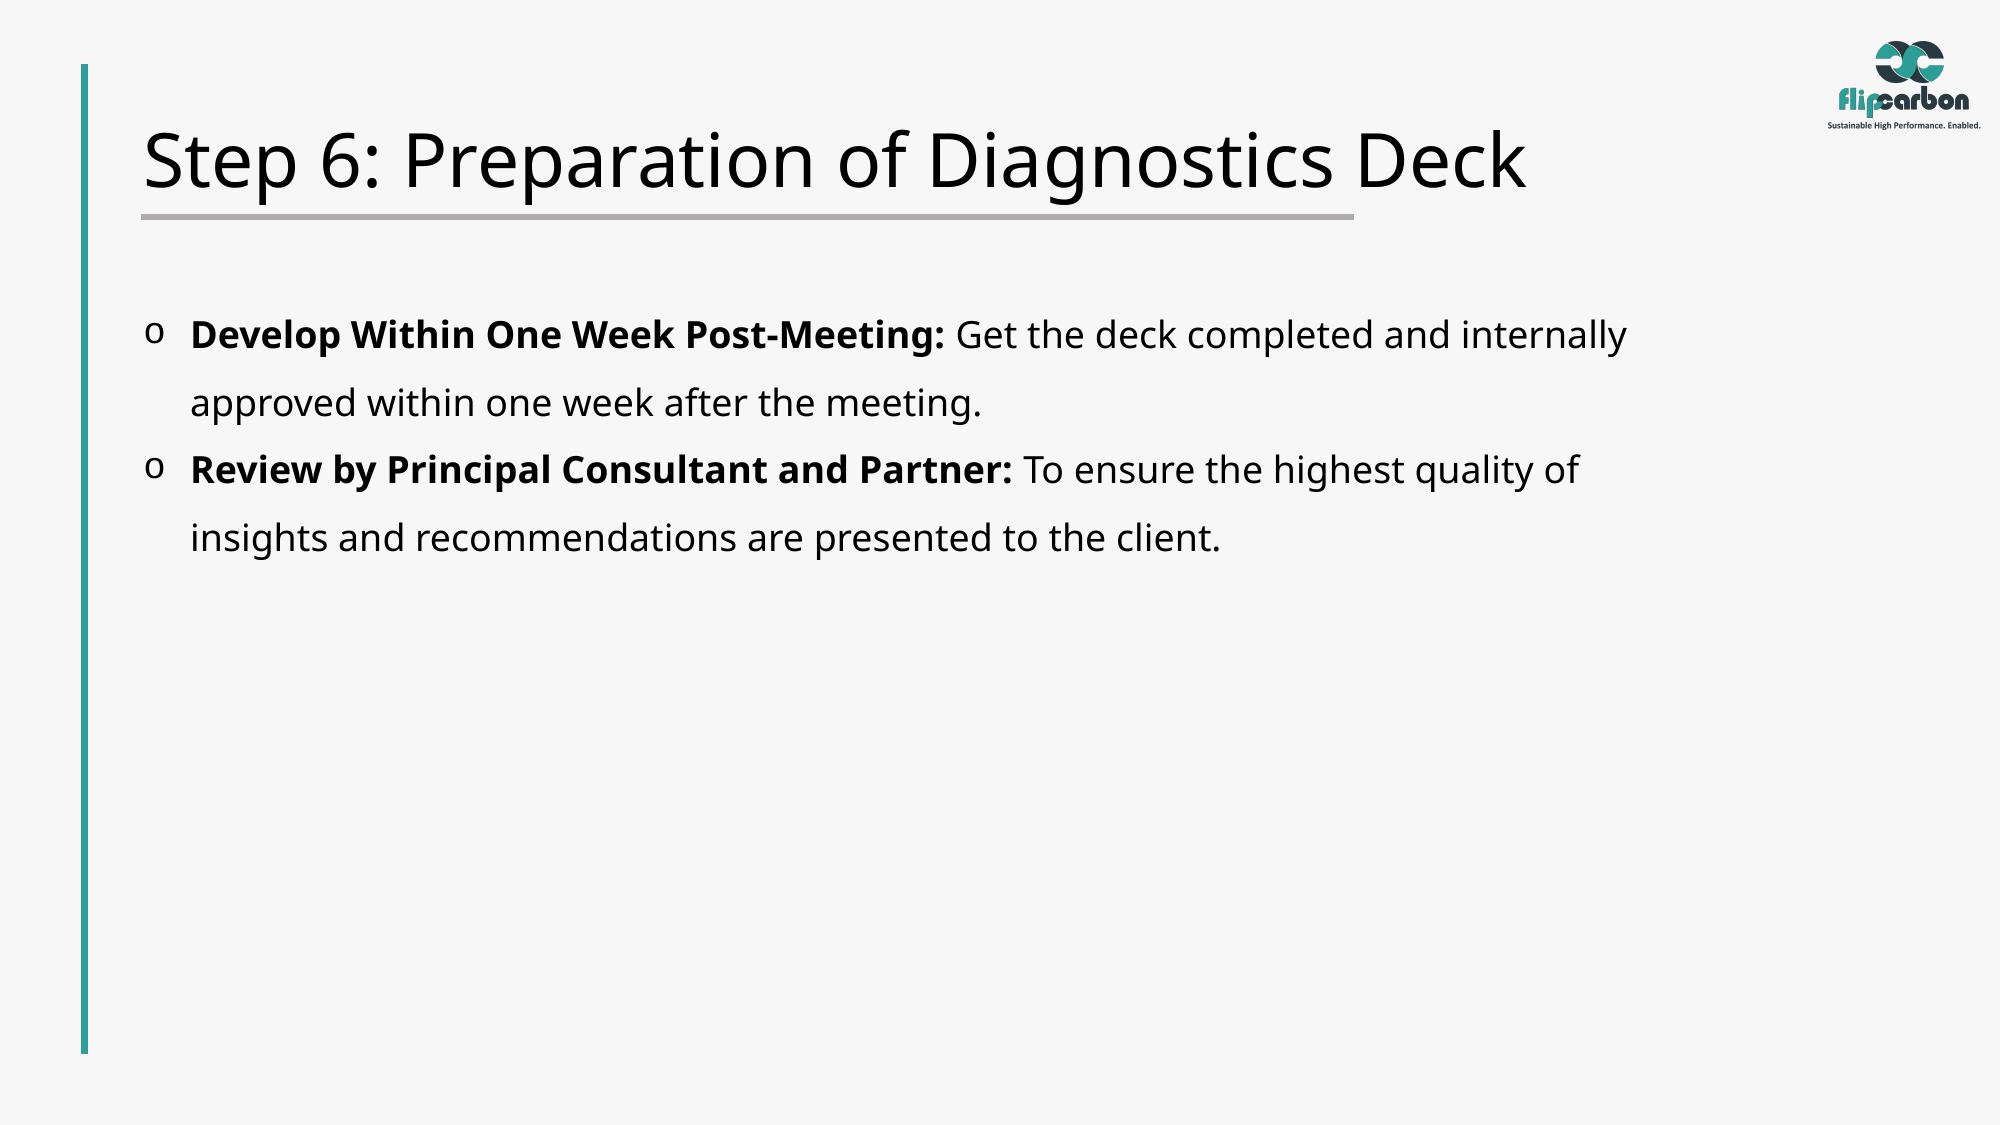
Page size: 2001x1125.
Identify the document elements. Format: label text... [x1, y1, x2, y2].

text_box Develop Within One Week Post-Meeting: Get the deck completed and internally approved within one week after the meeting. Review by Principal Consultant and Partner: To ensure the highest quality of insights and recommendations are presented to the client. [128, 281, 1712, 566]
picture [1809, 19, 2000, 155]
text_box Step 6: Preparation of Diagnostics Deck [128, 107, 1836, 202]
